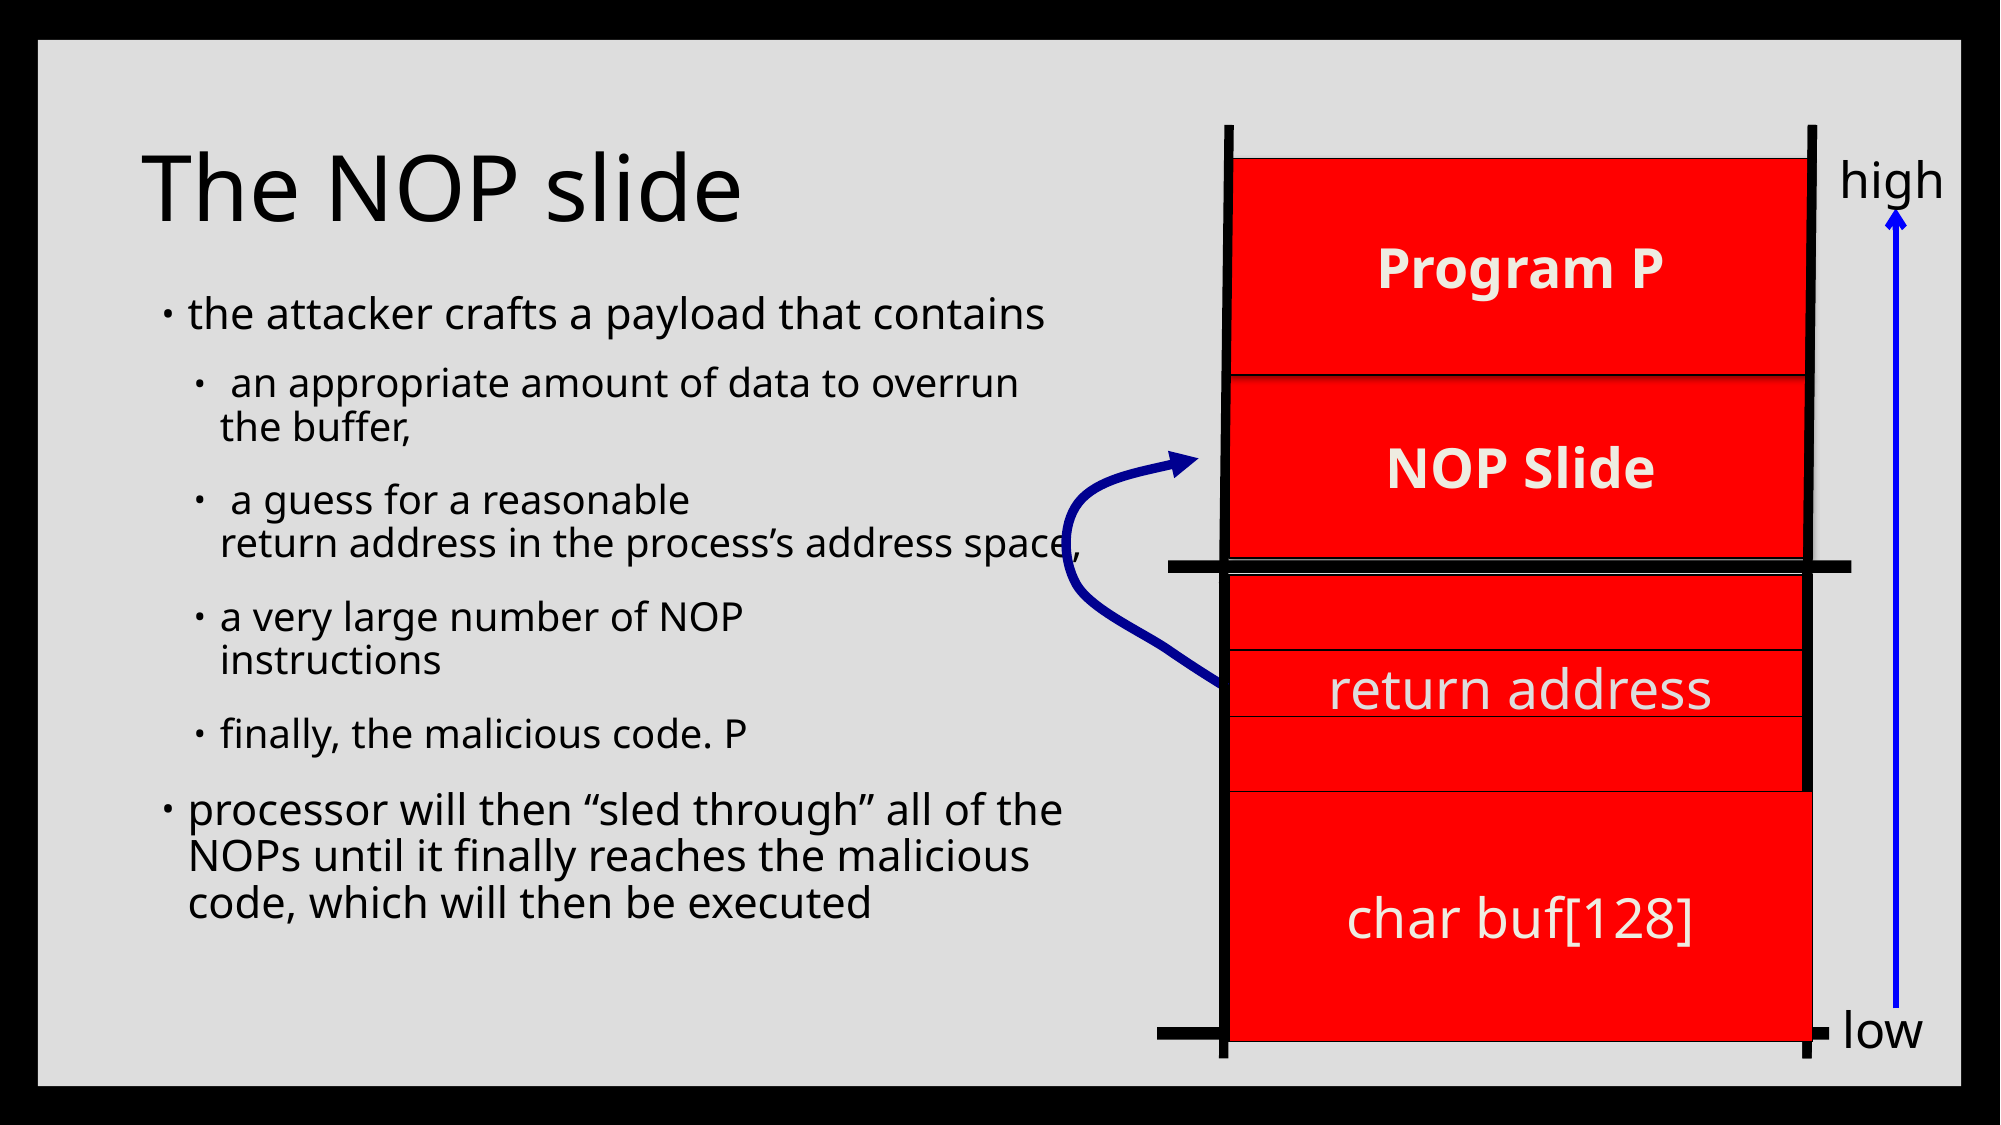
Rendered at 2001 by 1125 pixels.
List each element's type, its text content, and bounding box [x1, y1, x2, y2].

text_box low [1828, 991, 1940, 1067]
text_box [1223, 566, 1807, 1034]
text_box NOP Slide [1228, 383, 1813, 559]
text_box Program P [1228, 158, 1813, 376]
text_box [1807, 574, 1813, 649]
text_box return address [1807, 649, 1813, 716]
text_box char buf[128] [1229, 791, 1813, 1042]
title The NOP slide [126, 80, 1747, 303]
text_box high [1824, 141, 1961, 217]
text_box [1807, 716, 1813, 791]
text_box [1064, 454, 1223, 688]
list the attacker crafts a payload that contains an appropriate amount of data to overrun the buffer, a guess for a reasonable return address in the process’s address space, a very large number of NOP instructions finally, the malicious code. P processor will then “sled through” all of the NOPs until it finally reaches the malicious code, which will then be executed [140, 285, 1099, 1015]
